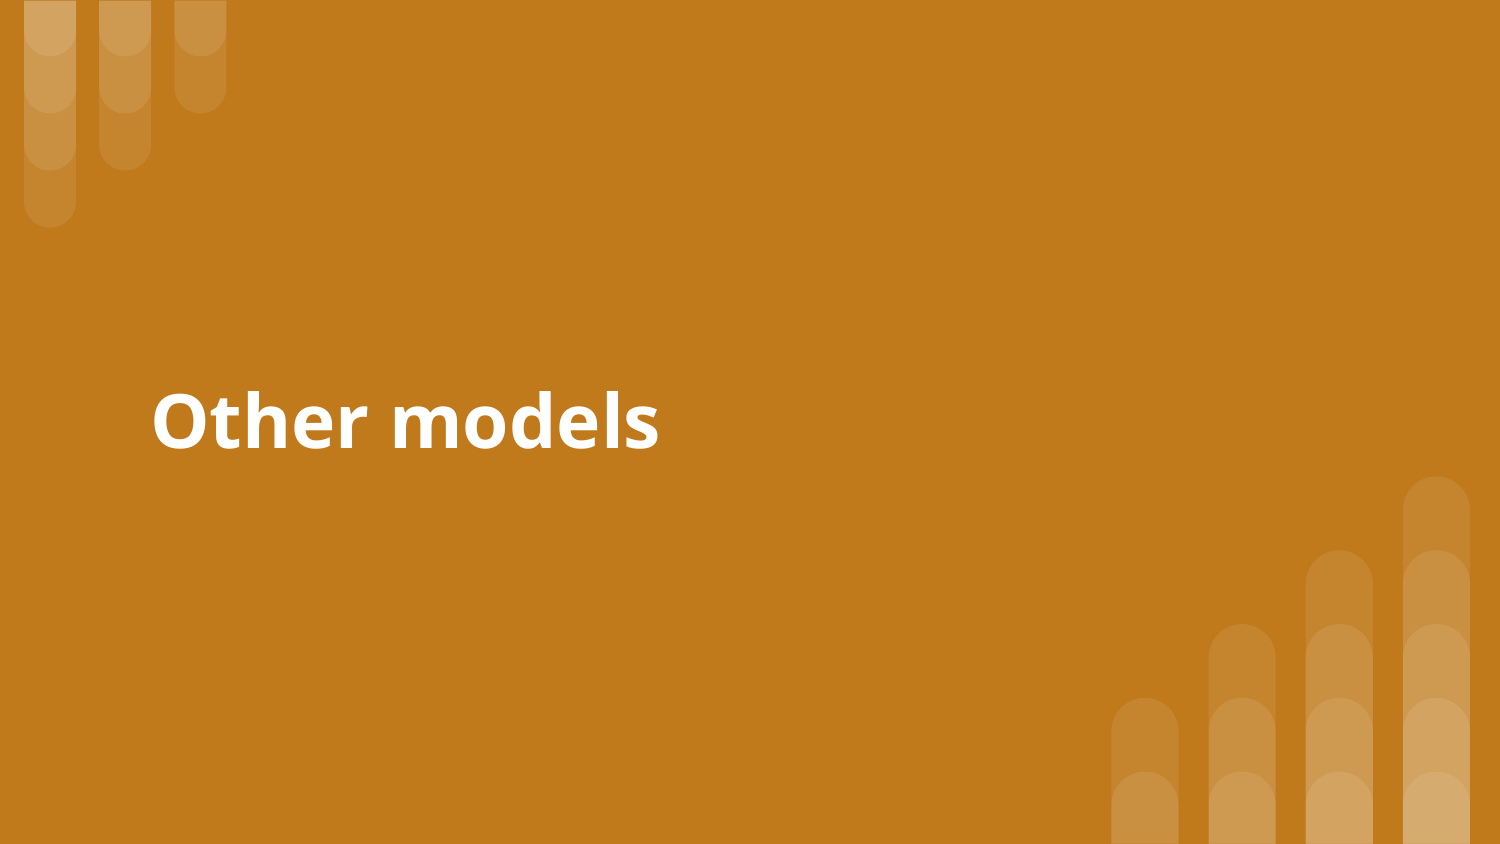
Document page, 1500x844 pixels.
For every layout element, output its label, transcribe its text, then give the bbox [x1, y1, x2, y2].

title Other models [135, 264, 1097, 572]
